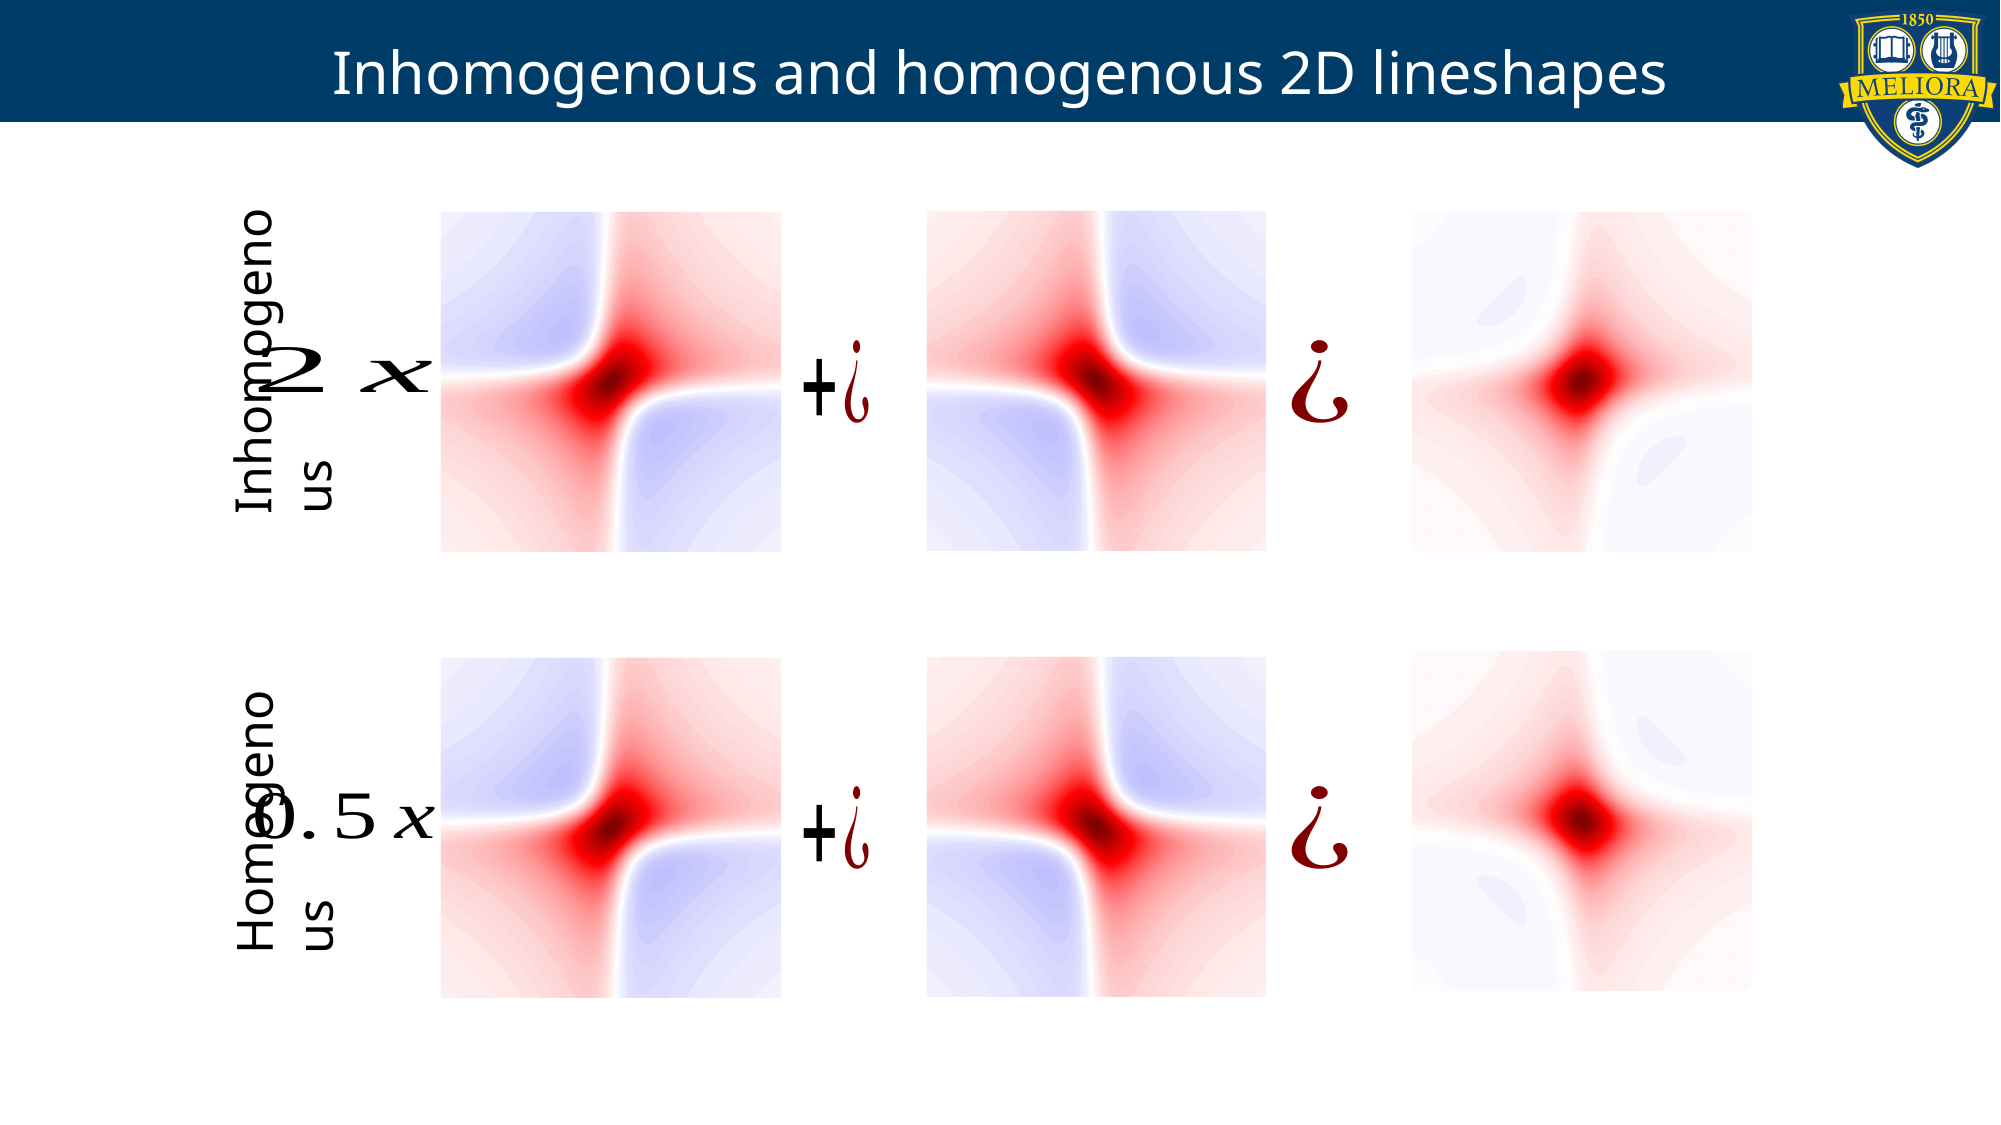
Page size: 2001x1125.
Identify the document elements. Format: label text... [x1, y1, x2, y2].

picture [1836, 9, 2000, 168]
title Inhomogenous and homogenous 2D lineshapes [249, 7, 1750, 115]
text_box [213, 183, 1763, 1010]
